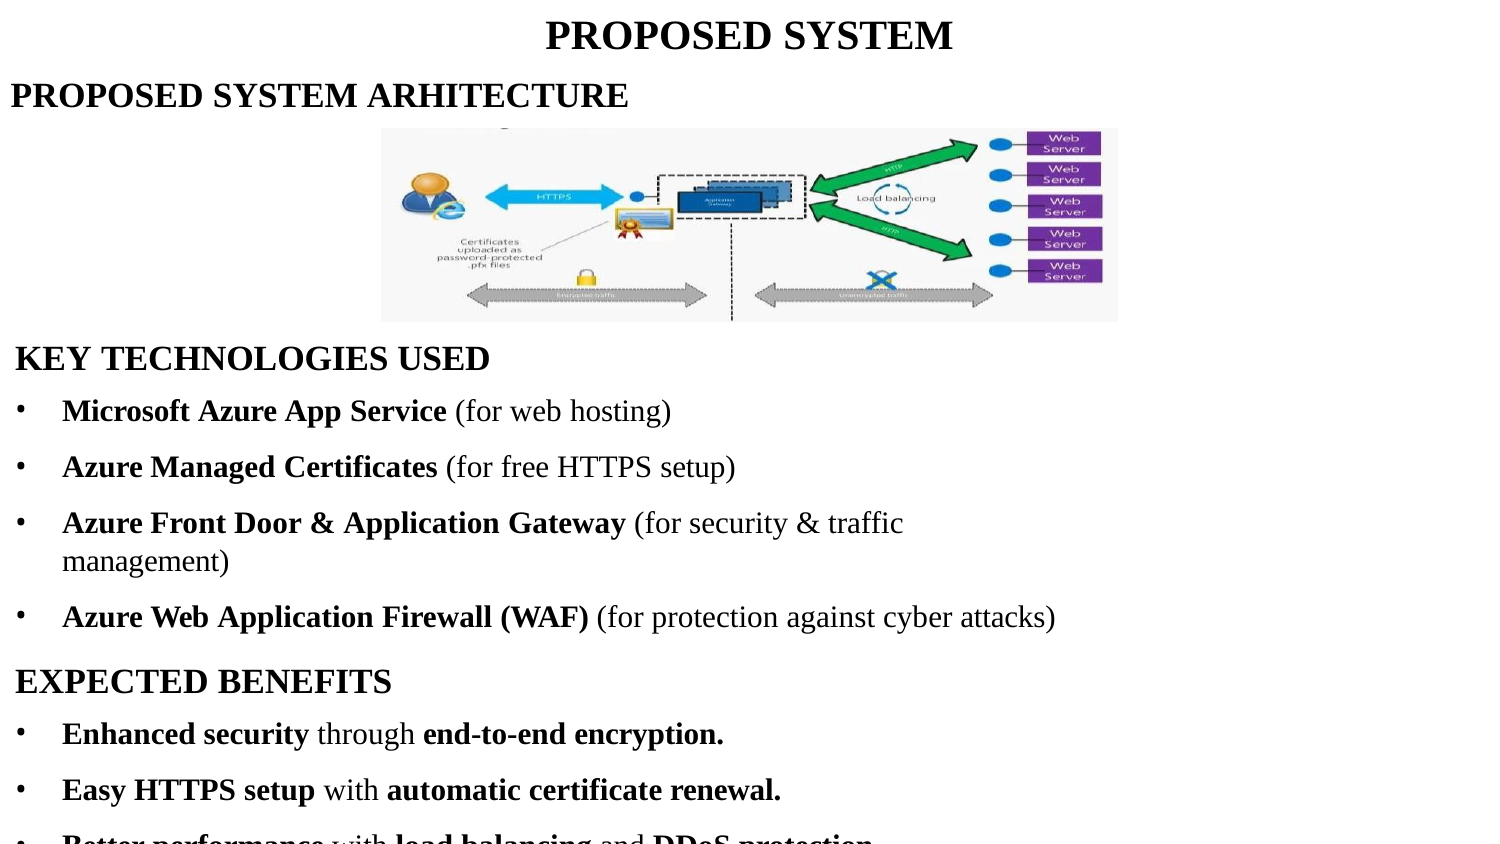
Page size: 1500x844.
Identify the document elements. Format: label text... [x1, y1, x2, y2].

text_box PROPOSED SYSTEM ARHITECTURE [8, 69, 632, 115]
list KEY TECHNOLOGIES USED Microsoft Azure App Service (for web hosting) Azure Managed Certificates (for free HTTPS setup) Azure Front Door & Application Gateway (for security & traffic management) Azure Web Application Firewall (WAF) (for protection against cyber attacks) EXPECTED BENEFITS Enhanced security through end-to-end encryption. Easy HTTPS setup with automatic certificate renewal. Better performance with load balancing and DDoS protection. [12, 319, 1079, 844]
title PROPOSED SYSTEM [543, 5, 957, 126]
picture [381, 128, 1119, 322]
